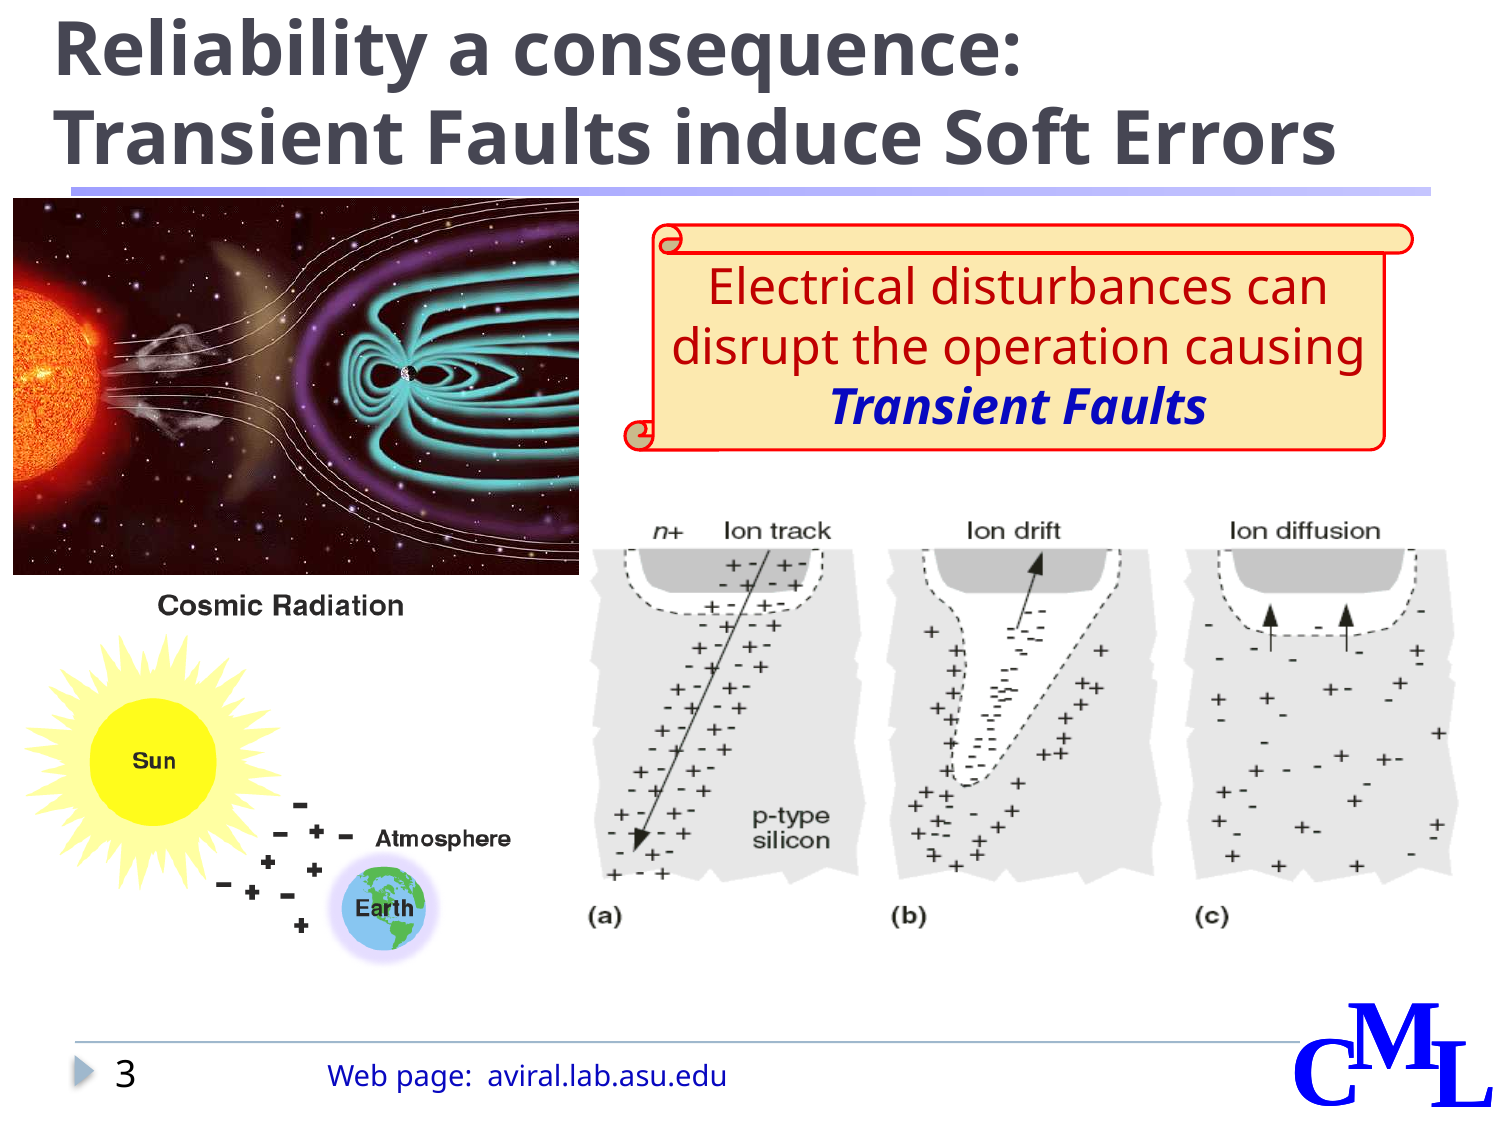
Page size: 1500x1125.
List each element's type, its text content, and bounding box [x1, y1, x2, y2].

text_box Electrical disturbances can disrupt the operation causing Transient Faults [623, 223, 1414, 452]
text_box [446, 188, 453, 196]
picture [12, 197, 1490, 1001]
picture [24, 587, 516, 976]
title Reliability a consequence: Transient Faults induce Soft Errors [37, 50, 1463, 188]
slide_number 3 [100, 1042, 313, 1103]
